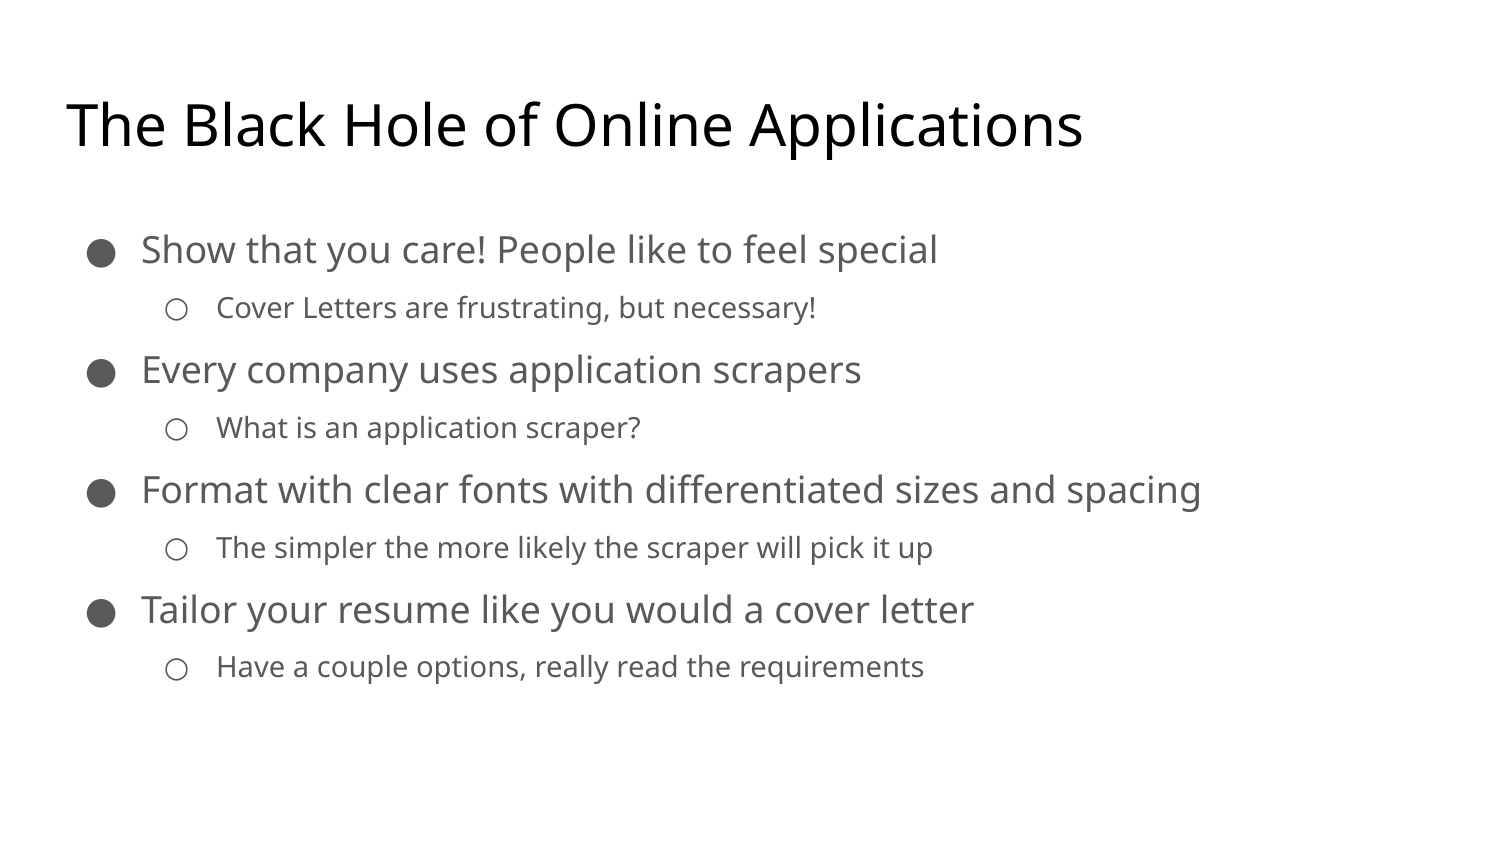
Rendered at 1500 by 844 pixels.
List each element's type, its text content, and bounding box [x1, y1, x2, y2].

title The Black Hole of Online Applications [51, 72, 1449, 167]
list Show that you care! People like to feel special Cover Letters are frustrating, but necessary! Every company uses application scrapers What is an application scraper? Format with clear fonts with differentiated sizes and spacing The simpler the more likely the scraper will pick it up Tailor your resume like you would a cover letter Have a couple options, really read the requirements [51, 189, 1449, 750]
